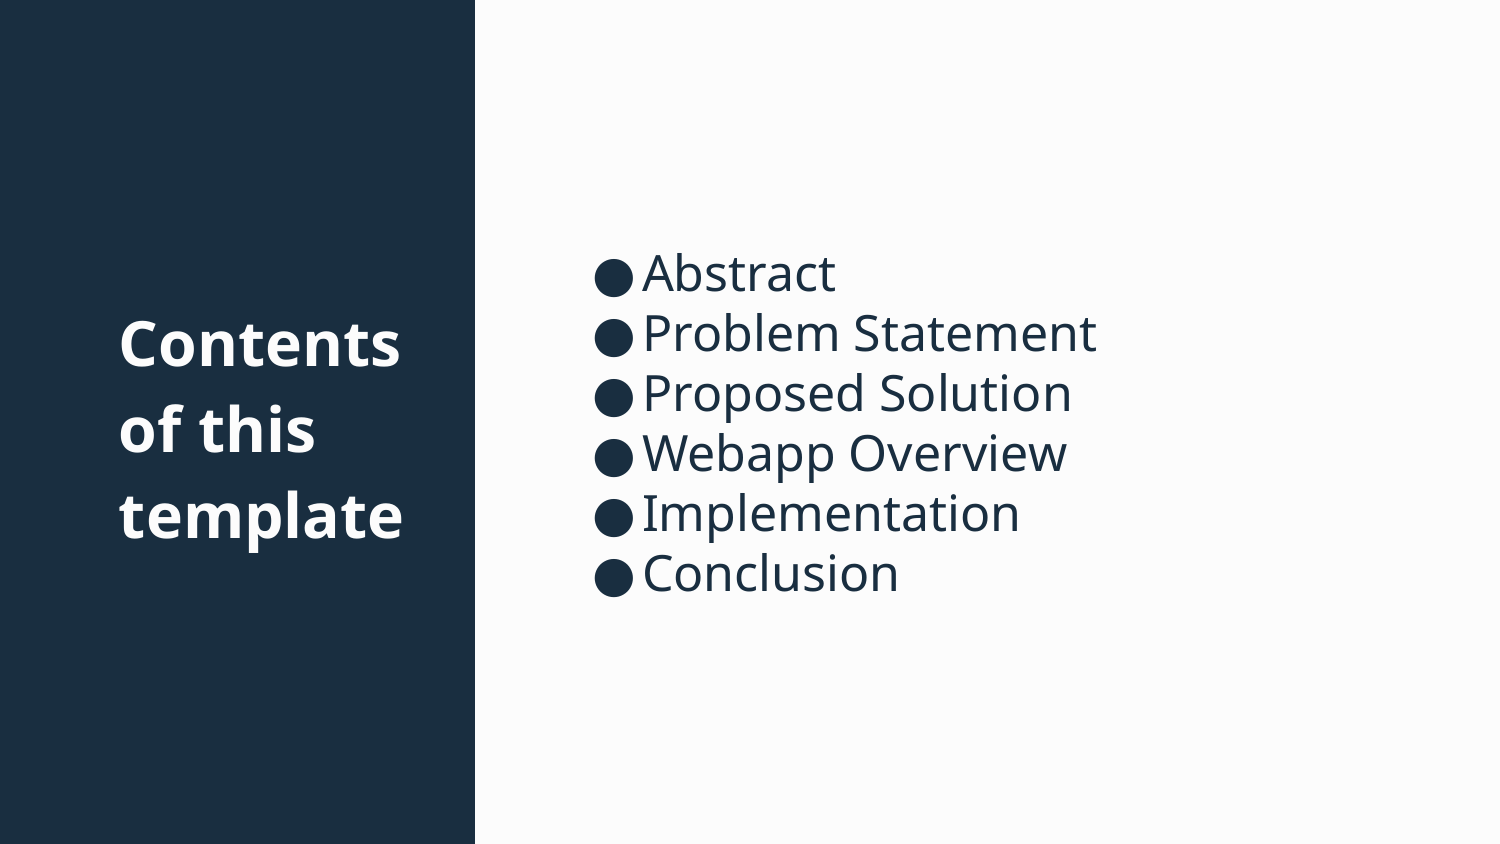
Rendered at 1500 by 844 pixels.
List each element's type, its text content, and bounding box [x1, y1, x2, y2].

list Abstract Problem Statement Proposed Solution Webapp Overview Implementation Conclusion [552, 55, 1422, 789]
title Contents of this template [103, 280, 432, 563]
